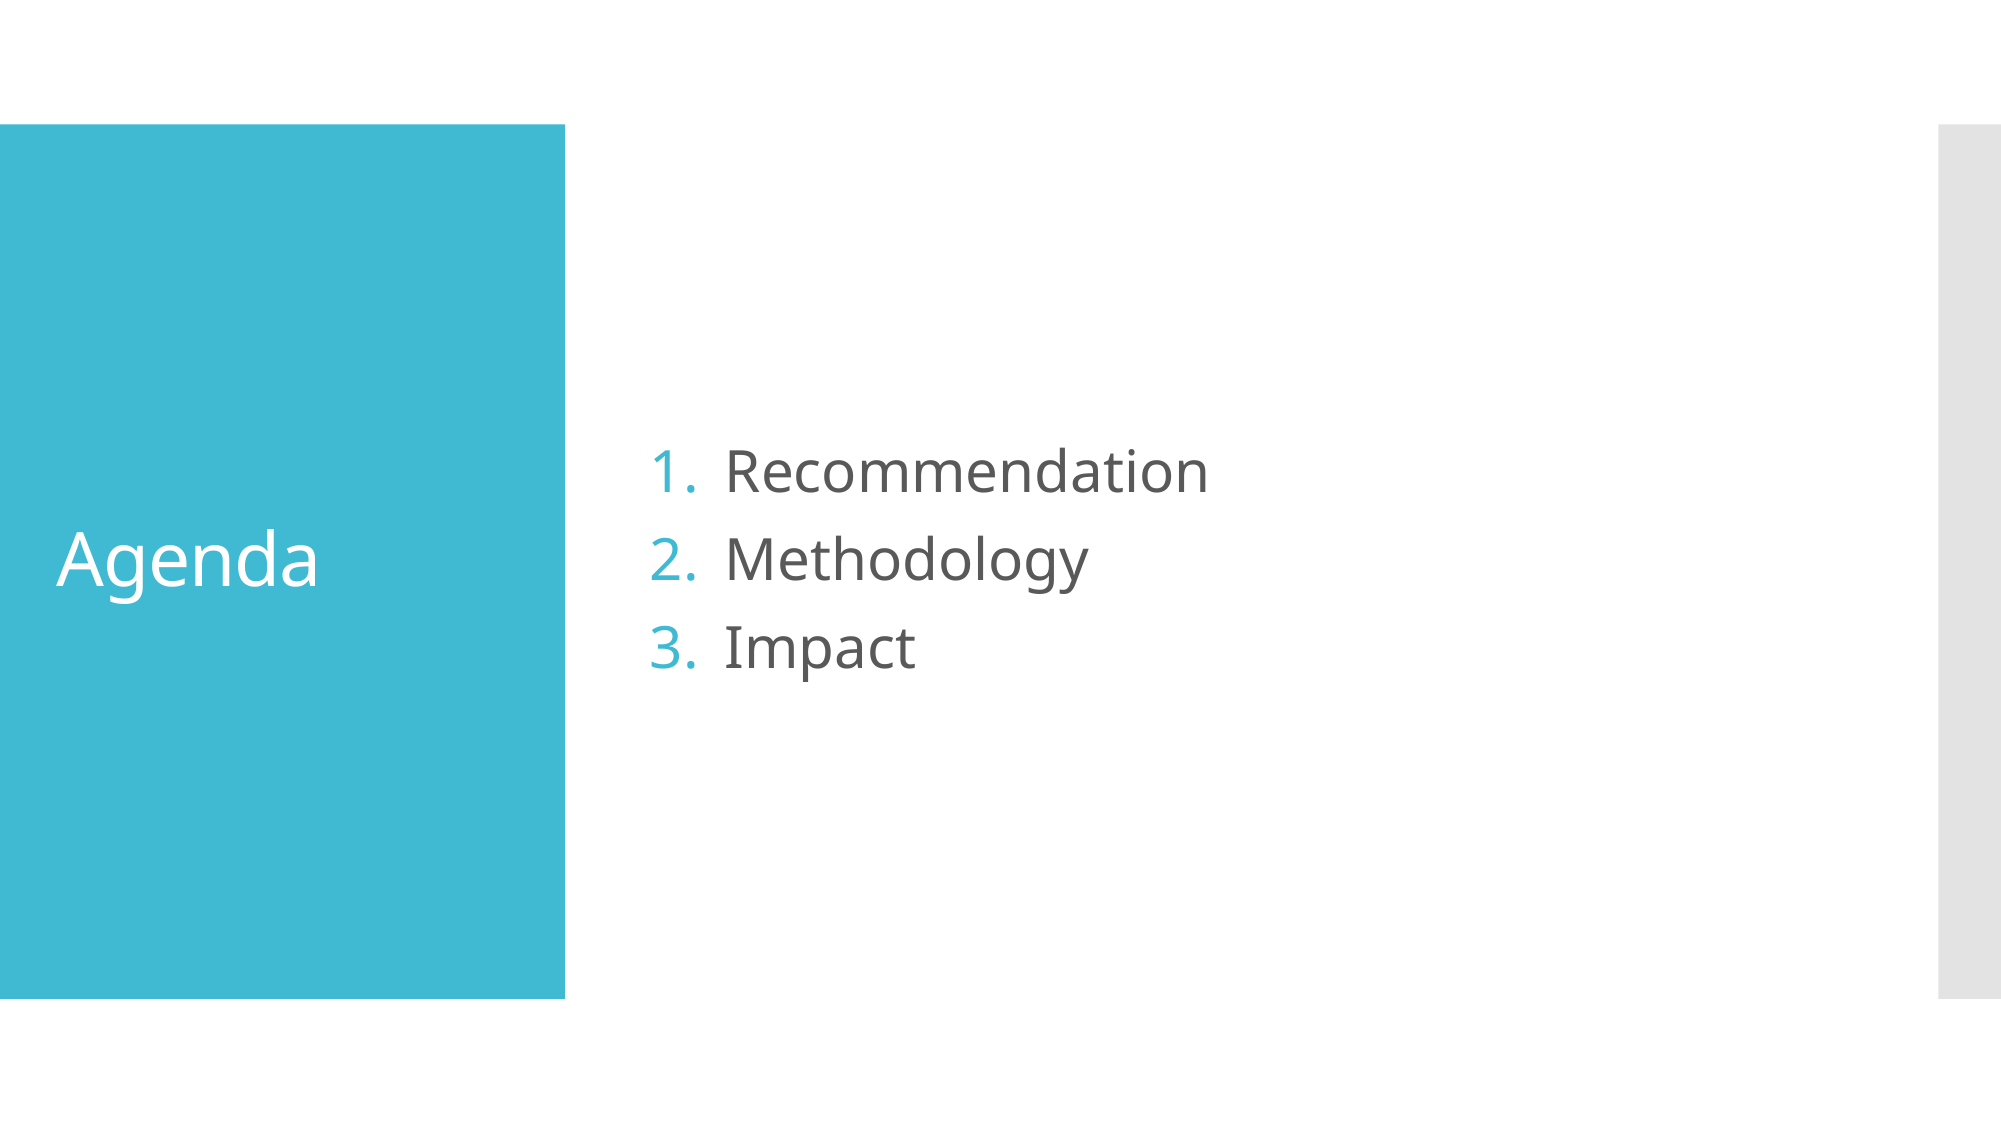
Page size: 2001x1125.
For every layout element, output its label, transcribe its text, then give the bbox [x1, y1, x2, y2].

list Recommendation Methodology Impact [634, 141, 1835, 982]
title Agenda [41, 184, 525, 940]
